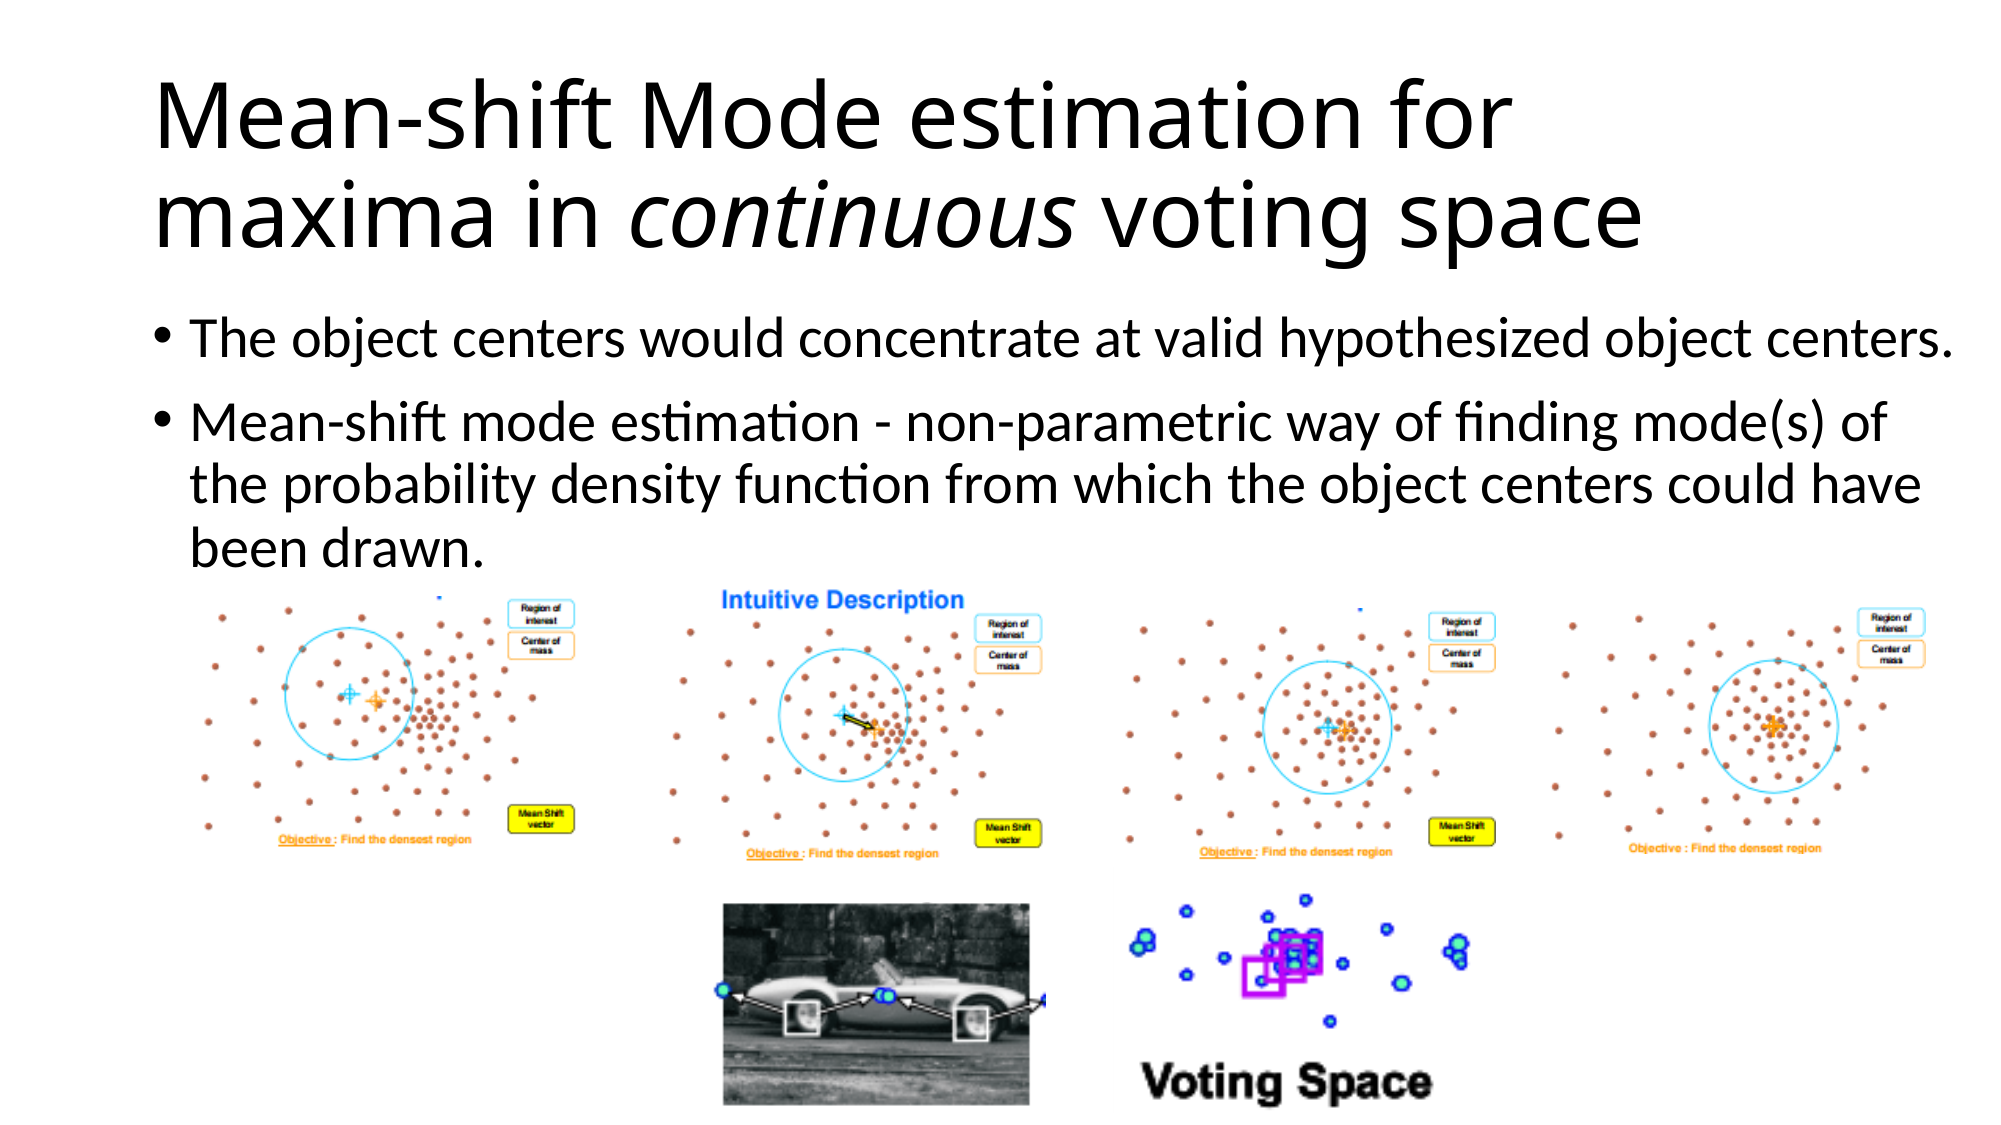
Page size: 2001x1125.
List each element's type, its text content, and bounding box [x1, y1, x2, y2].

title Mean-shift Mode estimation for maxima in continuous voting space [137, 59, 1863, 278]
picture [1112, 608, 1515, 1113]
picture [708, 902, 1046, 1125]
picture [200, 596, 580, 853]
picture [1543, 607, 1926, 854]
list The object centers would concentrate at valid hypothesized object centers. Mean-shift mode estimation - non-parametric way of finding mode(s) of the probability density function from which the object centers could have been drawn. [137, 299, 1984, 1014]
picture [642, 582, 1046, 867]
